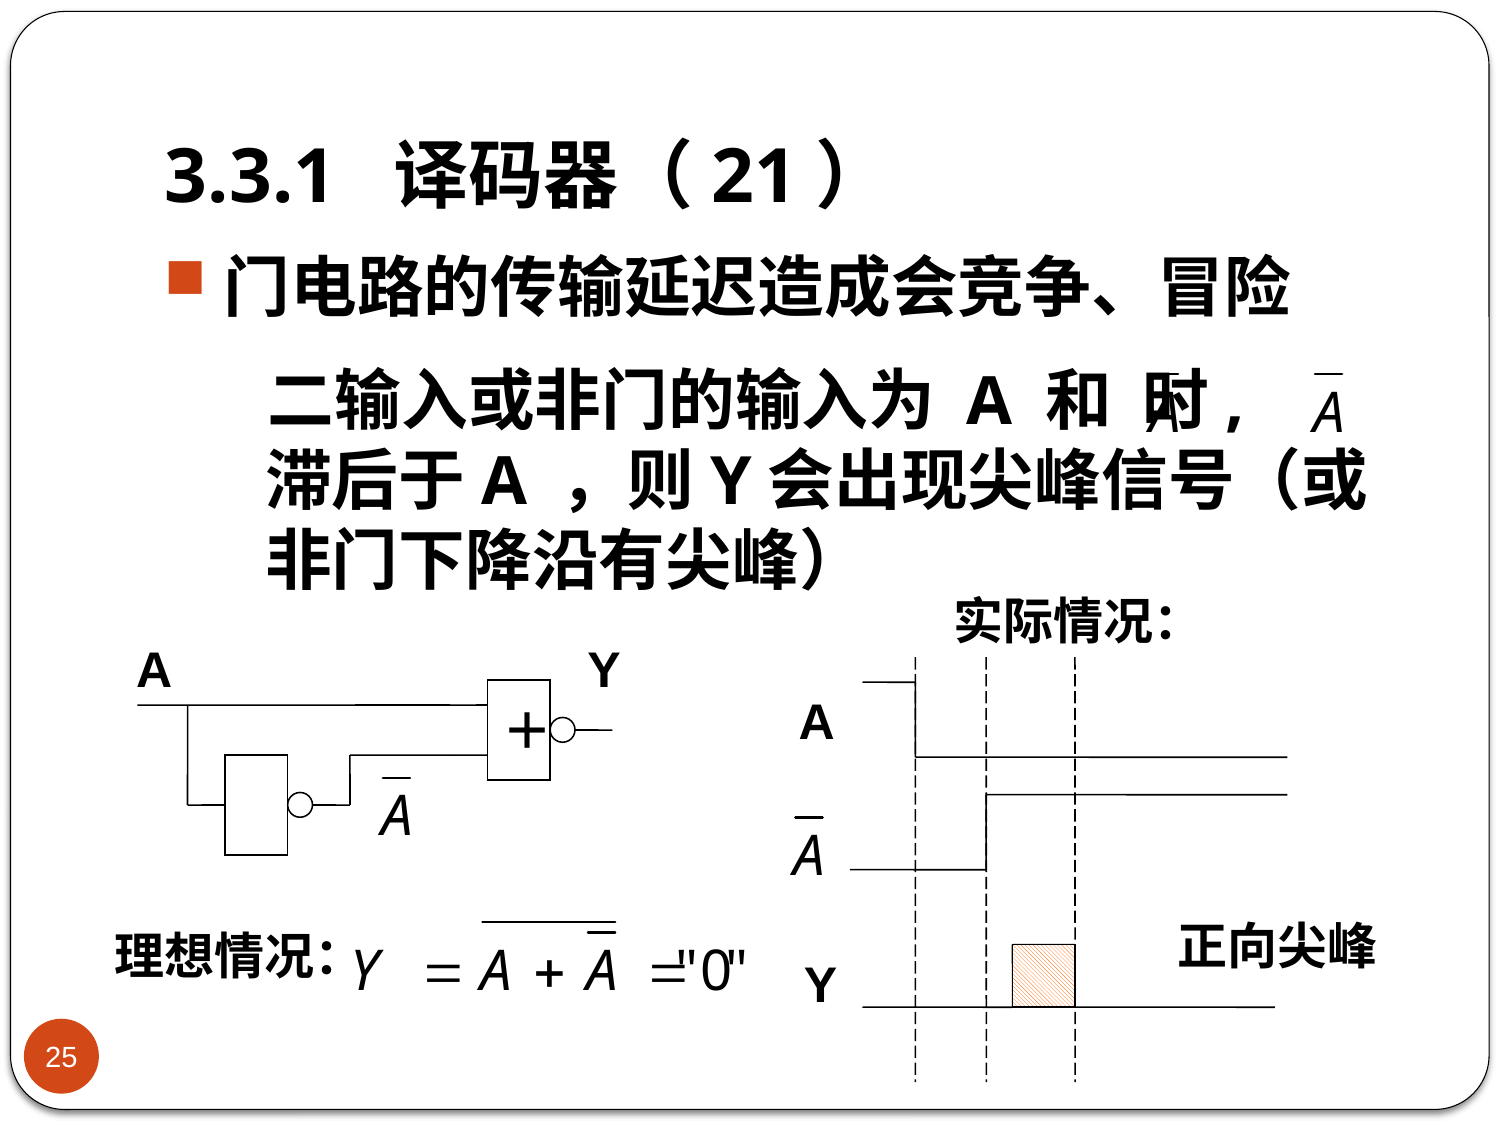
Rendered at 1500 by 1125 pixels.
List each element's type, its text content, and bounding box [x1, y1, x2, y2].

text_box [1141, 361, 1189, 442]
slide_number 25 [23, 1018, 99, 1094]
text_box 正向尖峰 [1162, 907, 1446, 982]
title 3.3.1 译码器（21） [150, 45, 1425, 233]
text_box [785, 681, 850, 1021]
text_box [124, 629, 634, 856]
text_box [862, 681, 1288, 758]
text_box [855, 794, 1288, 870]
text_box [99, 910, 763, 1000]
text_box 实际情况： [828, 582, 1329, 657]
text_box [1012, 944, 1075, 1008]
list 门电路的传输延迟造成会竞争、冒险 二输入或非门的输入为 A 和 时, 滞后于A ，则Y会出现尖峰信号（或非门下降沿有尖峰） [150, 237, 1425, 988]
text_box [1305, 361, 1353, 442]
